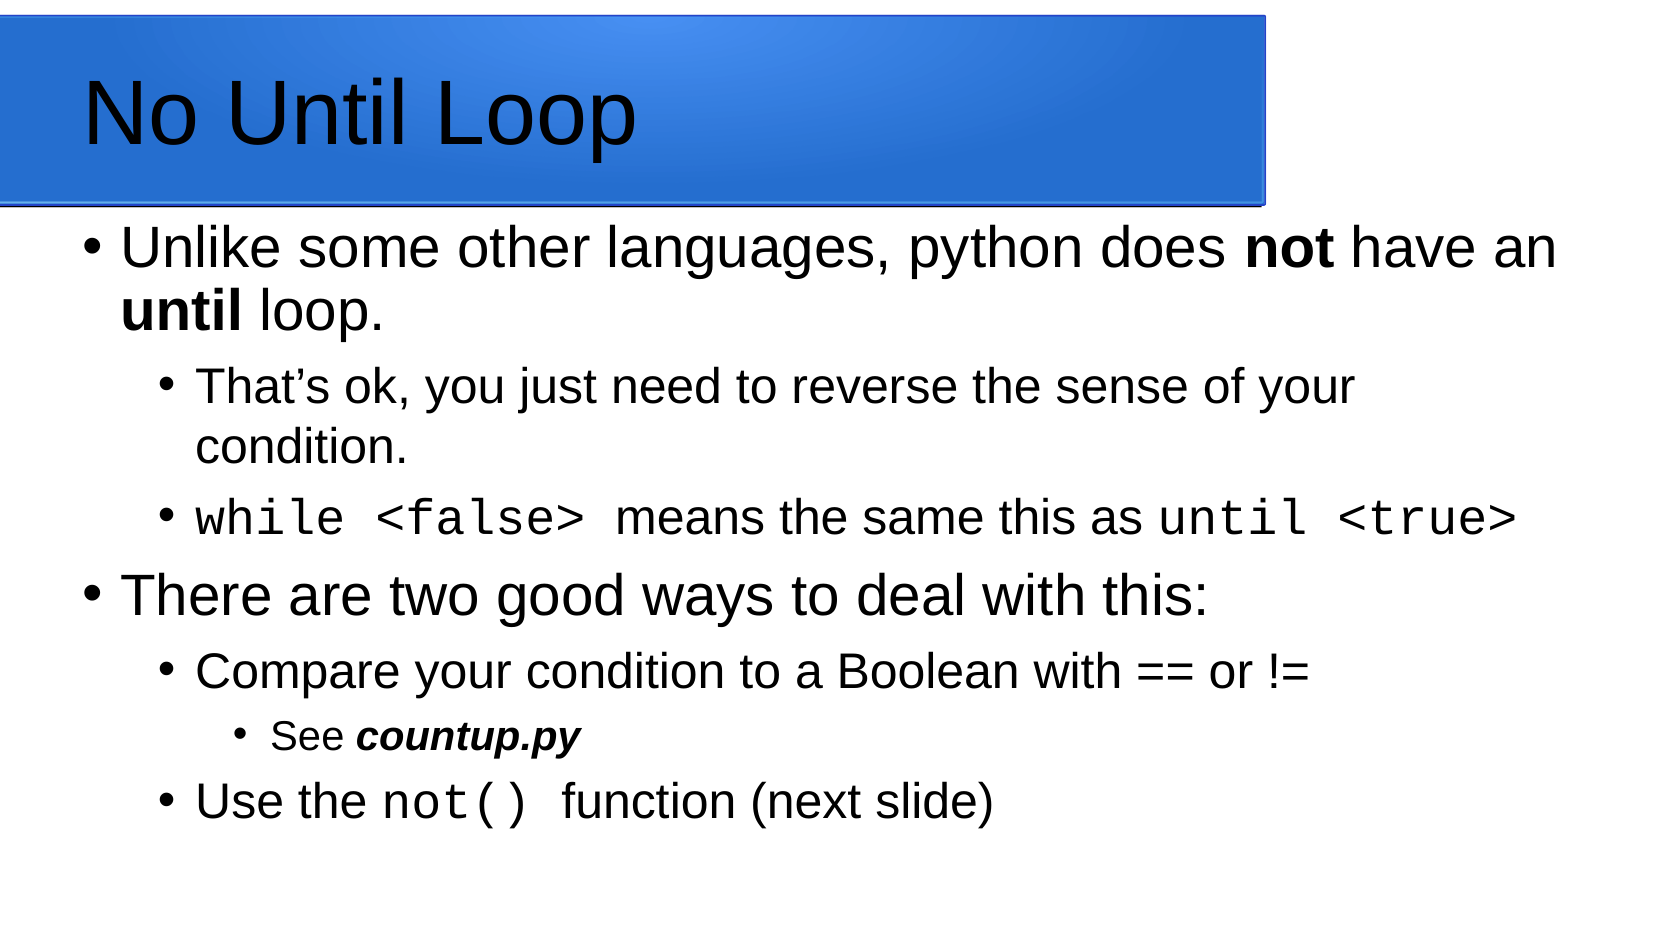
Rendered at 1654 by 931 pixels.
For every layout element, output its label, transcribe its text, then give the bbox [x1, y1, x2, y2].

picture [0, 13, 1269, 211]
text_box No Until Loop [82, 37, 1571, 193]
text_box Unlike some other languages, python does not have an until loop. That’s ok, you just need to reverse the sense of your condition. while <false> means the same this as until <true> There are two good ways to deal with this: Compare your condition to a Boolean with == or != See countup.py Use the not() function (next slide) [82, 217, 1571, 894]
